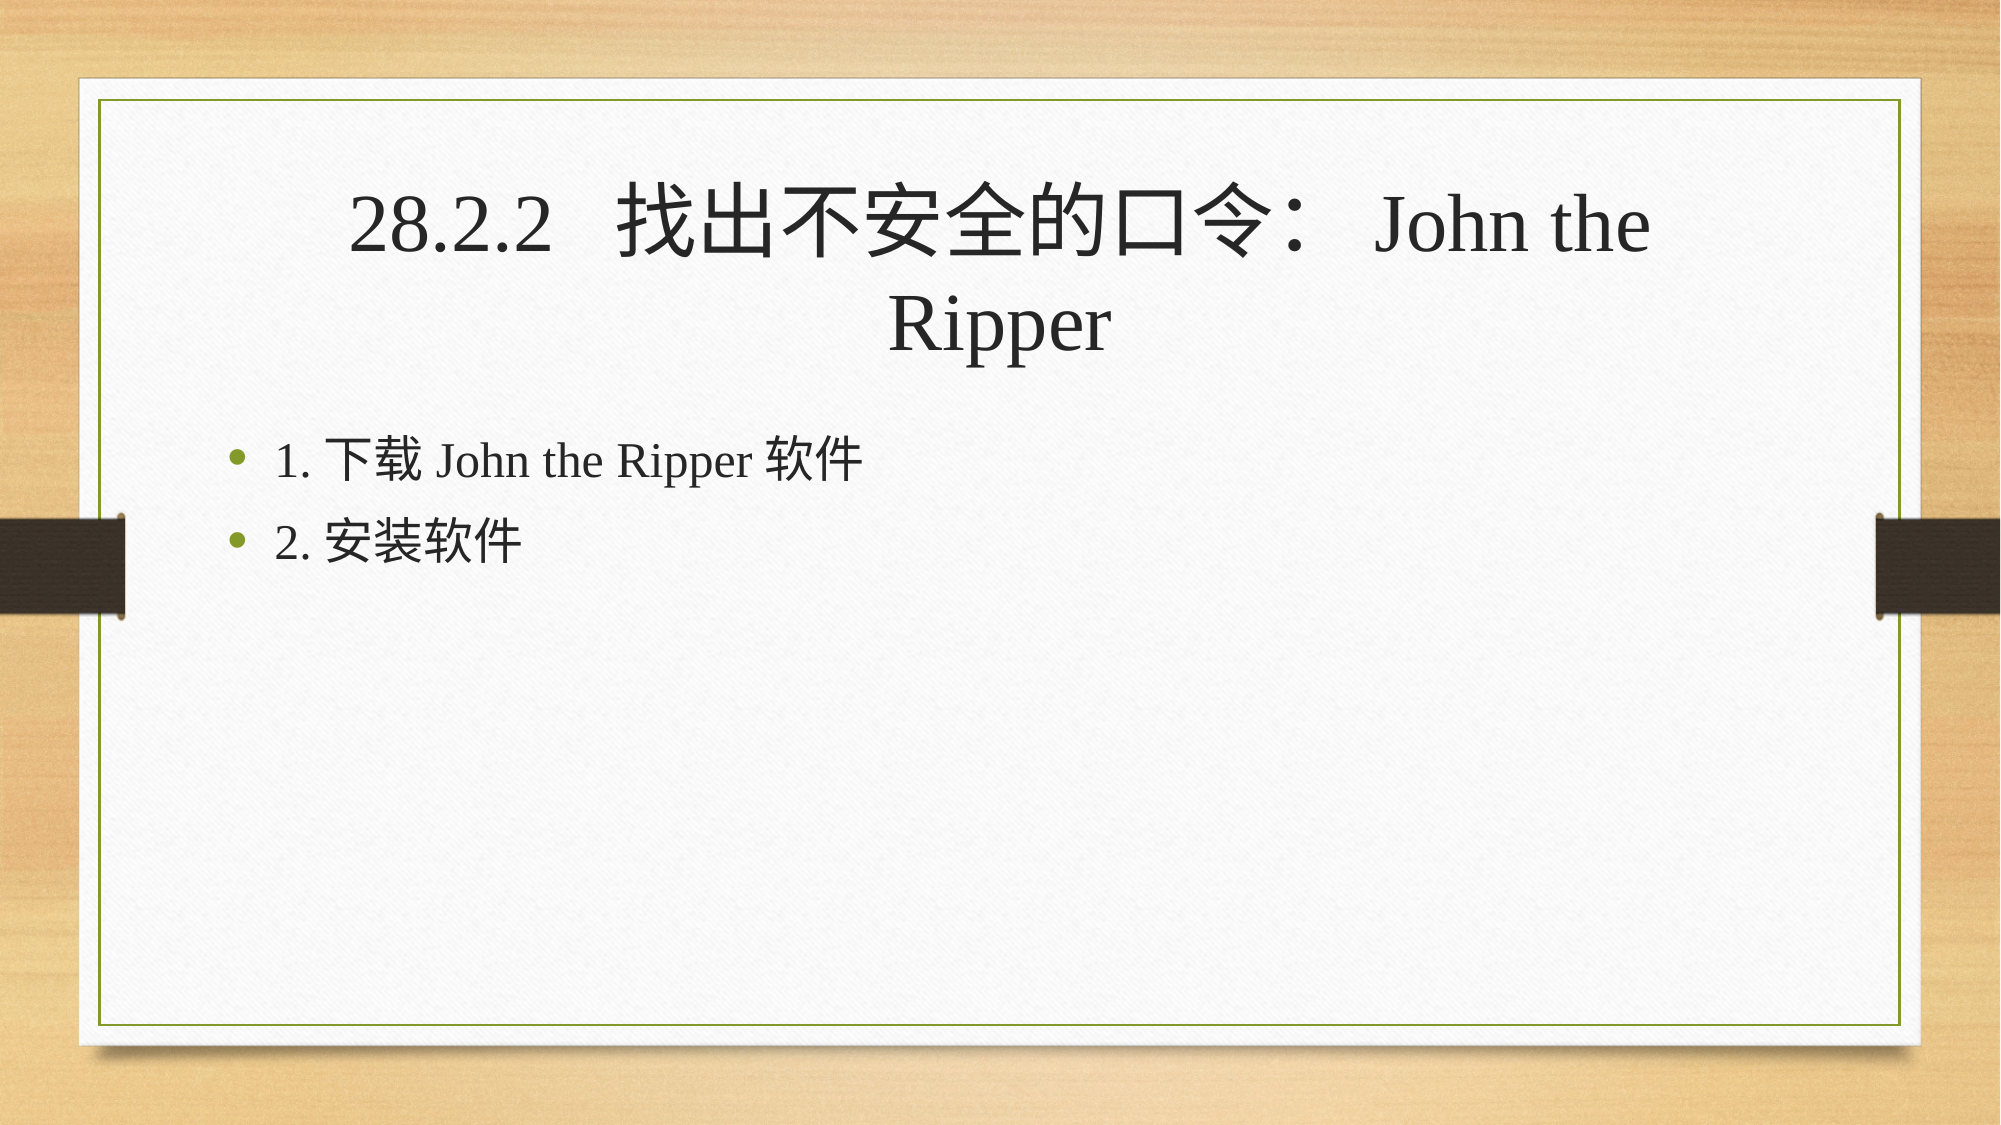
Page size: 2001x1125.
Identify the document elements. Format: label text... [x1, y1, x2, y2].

title 28.2.2 找出不安全的口令：John the Ripper [212, 160, 1788, 376]
list 1.下载John the Ripper软件 2.安装软件 [212, 419, 1788, 964]
picture [0, 0, 2001, 1125]
